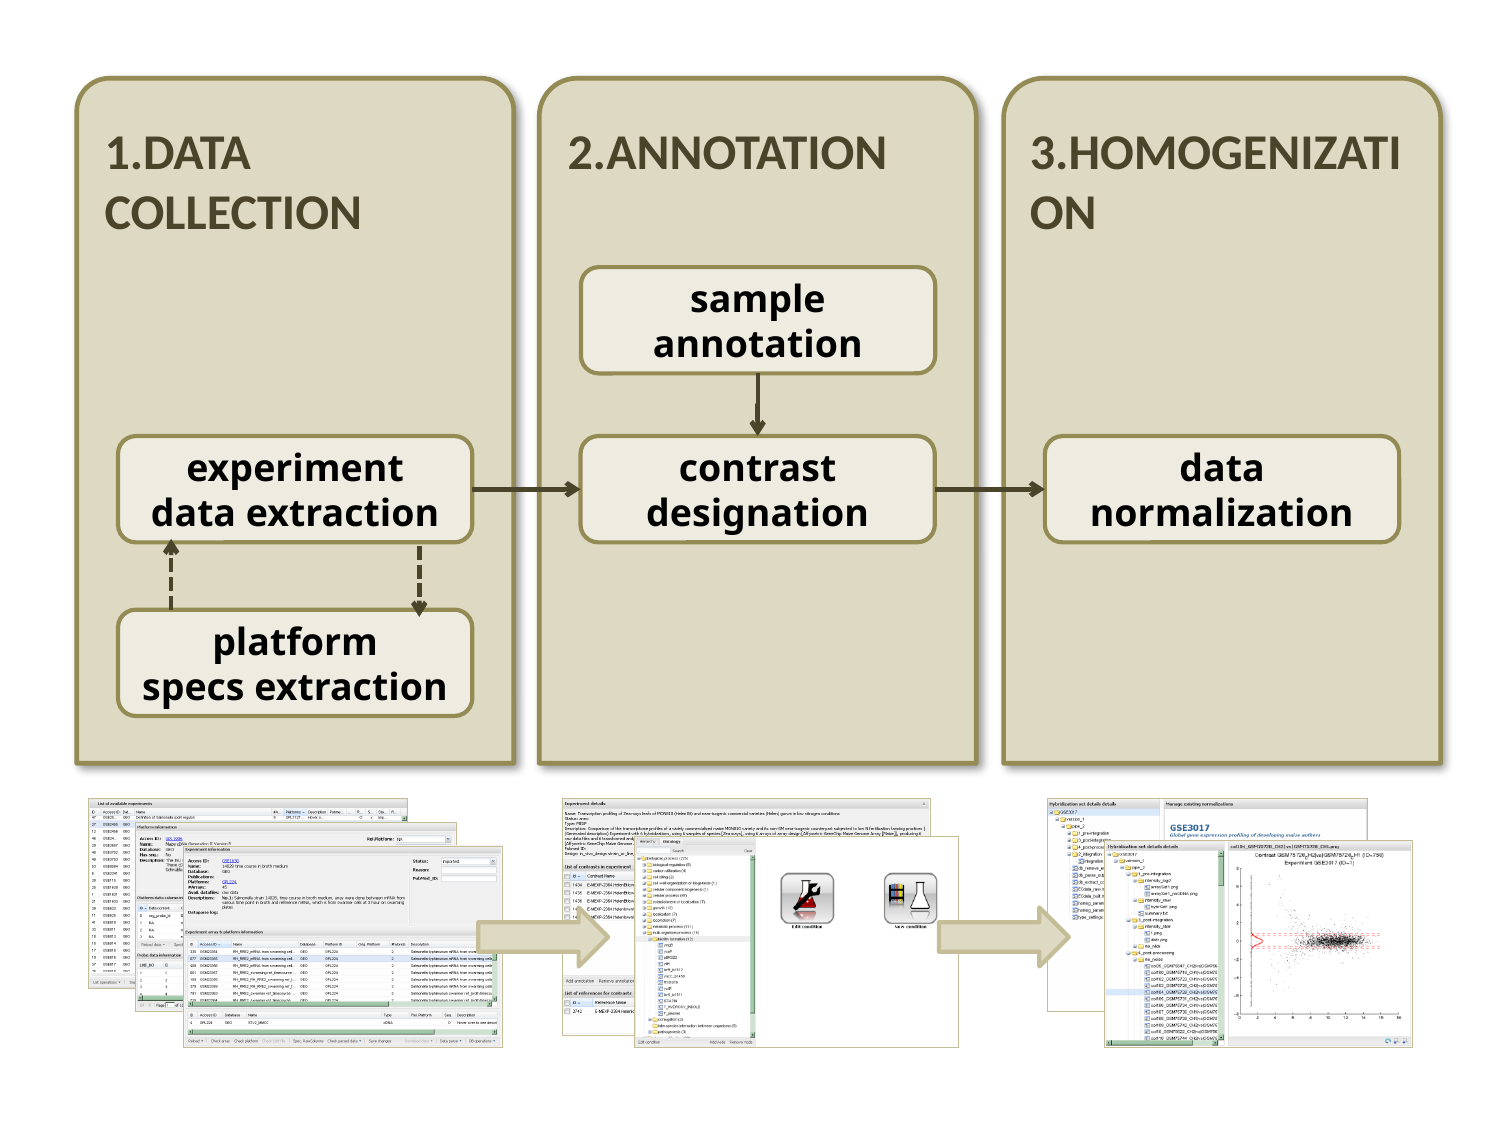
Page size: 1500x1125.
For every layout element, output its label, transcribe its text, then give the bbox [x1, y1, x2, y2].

text_box [1001, 76, 1443, 766]
text_box [537, 498, 979, 766]
text_box 1.Data Collection [88, 110, 498, 220]
text_box 3.Homogenization [1013, 110, 1431, 220]
text_box sample annotation [578, 265, 938, 376]
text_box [88, 798, 1412, 1047]
text_box [74, 76, 516, 766]
text_box 2.Annotation [551, 110, 944, 220]
text_box data normalization [1042, 433, 1402, 545]
text_box experiment data extraction [115, 433, 475, 545]
text_box [537, 76, 979, 487]
text_box contrast designation [578, 433, 937, 545]
text_box platform specs extraction [115, 607, 475, 719]
